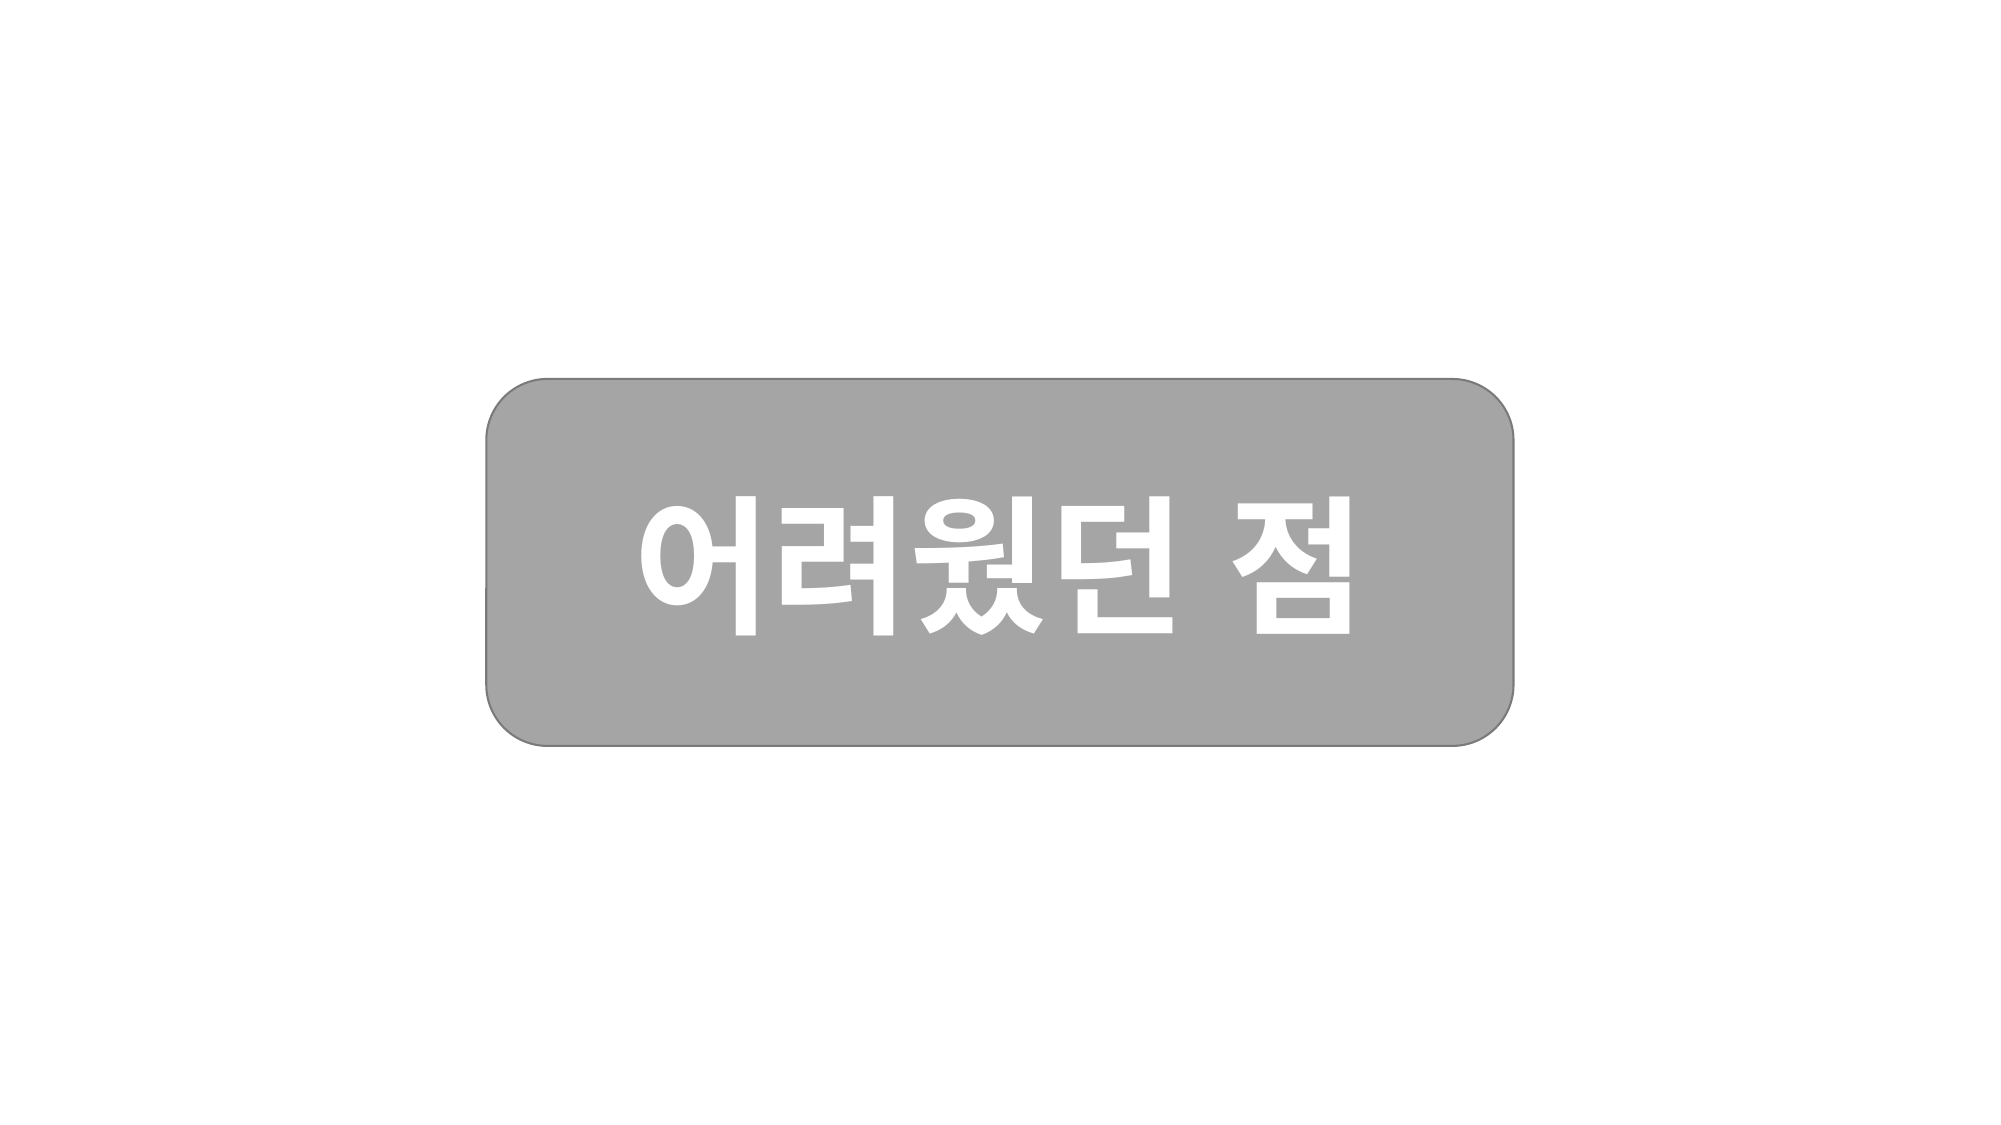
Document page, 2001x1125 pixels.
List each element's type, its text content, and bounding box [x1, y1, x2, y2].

text_box 어려웠던 점 [485, 377, 1515, 747]
